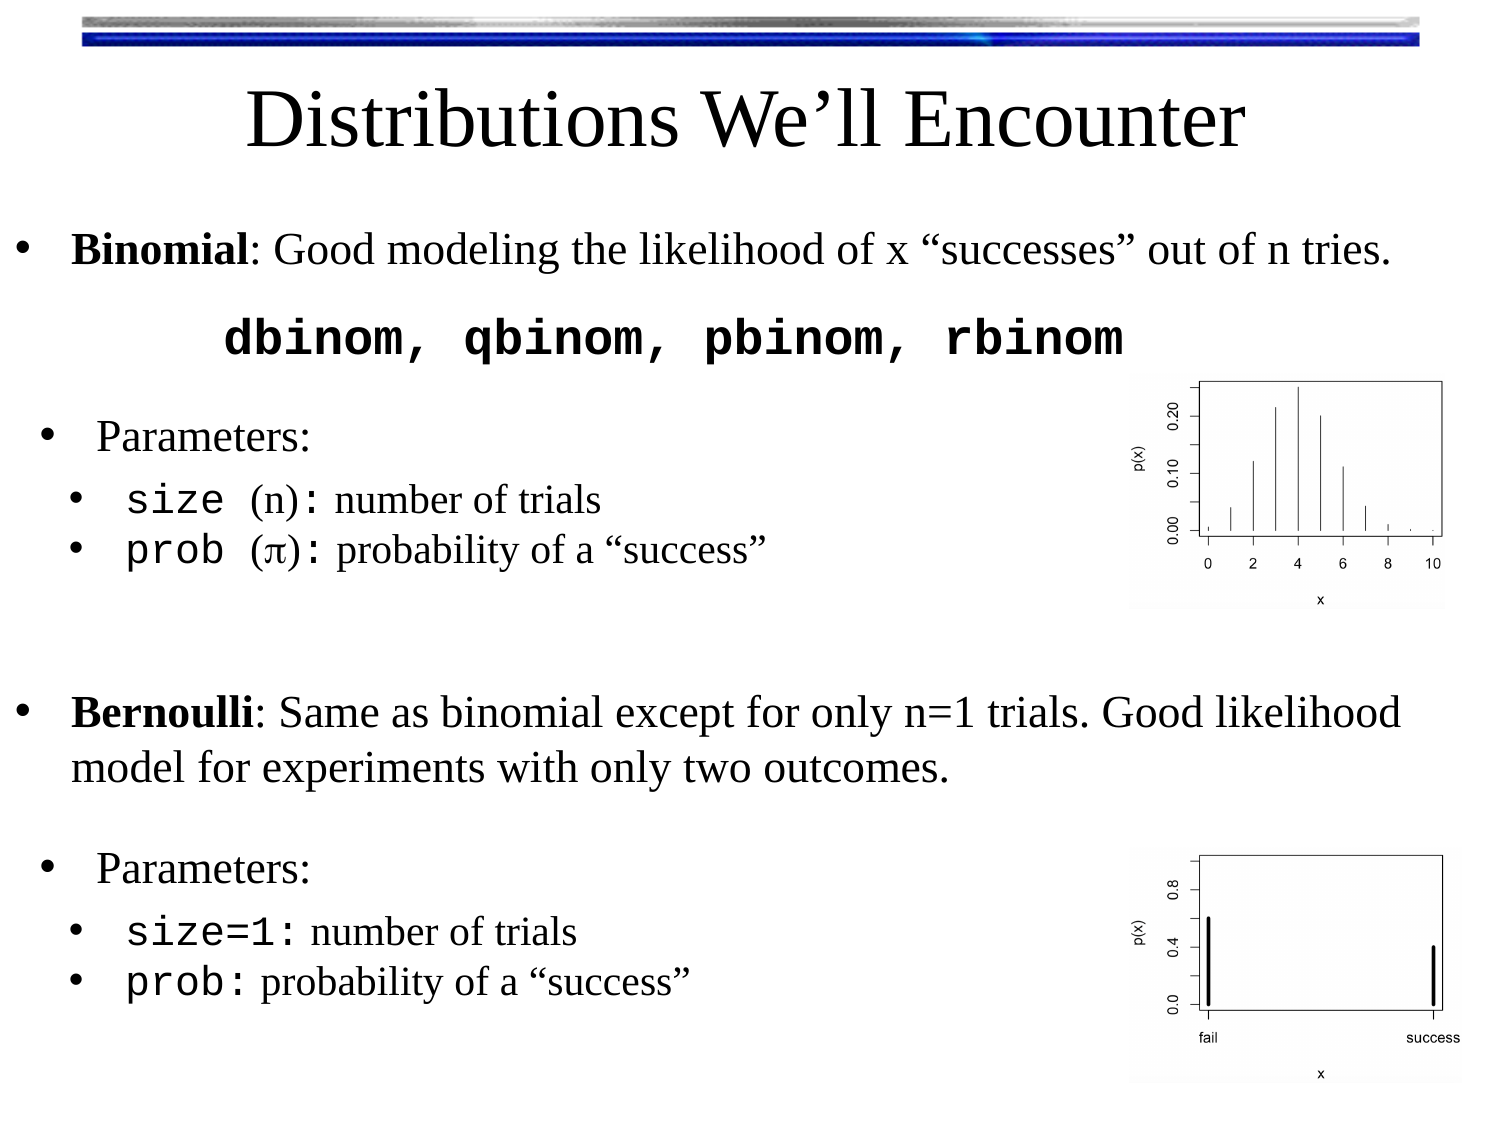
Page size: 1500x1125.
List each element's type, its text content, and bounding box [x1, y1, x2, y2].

text_box dbinom, qbinom, pbinom, rbinom [208, 297, 1139, 372]
text_box Parameters: [24, 398, 498, 469]
picture [79, 12, 1425, 52]
text_box size (n): number of trials prob (p): probability of a “success” [54, 464, 807, 580]
text_box size=1: number of trials prob: probability of a “success” [54, 896, 807, 1012]
text_box Distributions We’ll Encounter [0, 45, 1494, 189]
picture [1129, 373, 1445, 609]
text_box Bernoulli: Same as binomial except for only n=1 trials. Good likelihood model for experiments with only two outcomes. [0, 674, 1500, 800]
text_box Parameters: [24, 830, 498, 901]
text_box Binomial: Good modeling the likelihood of x “successes” out of n tries. [0, 211, 1500, 282]
picture [1129, 847, 1462, 1083]
